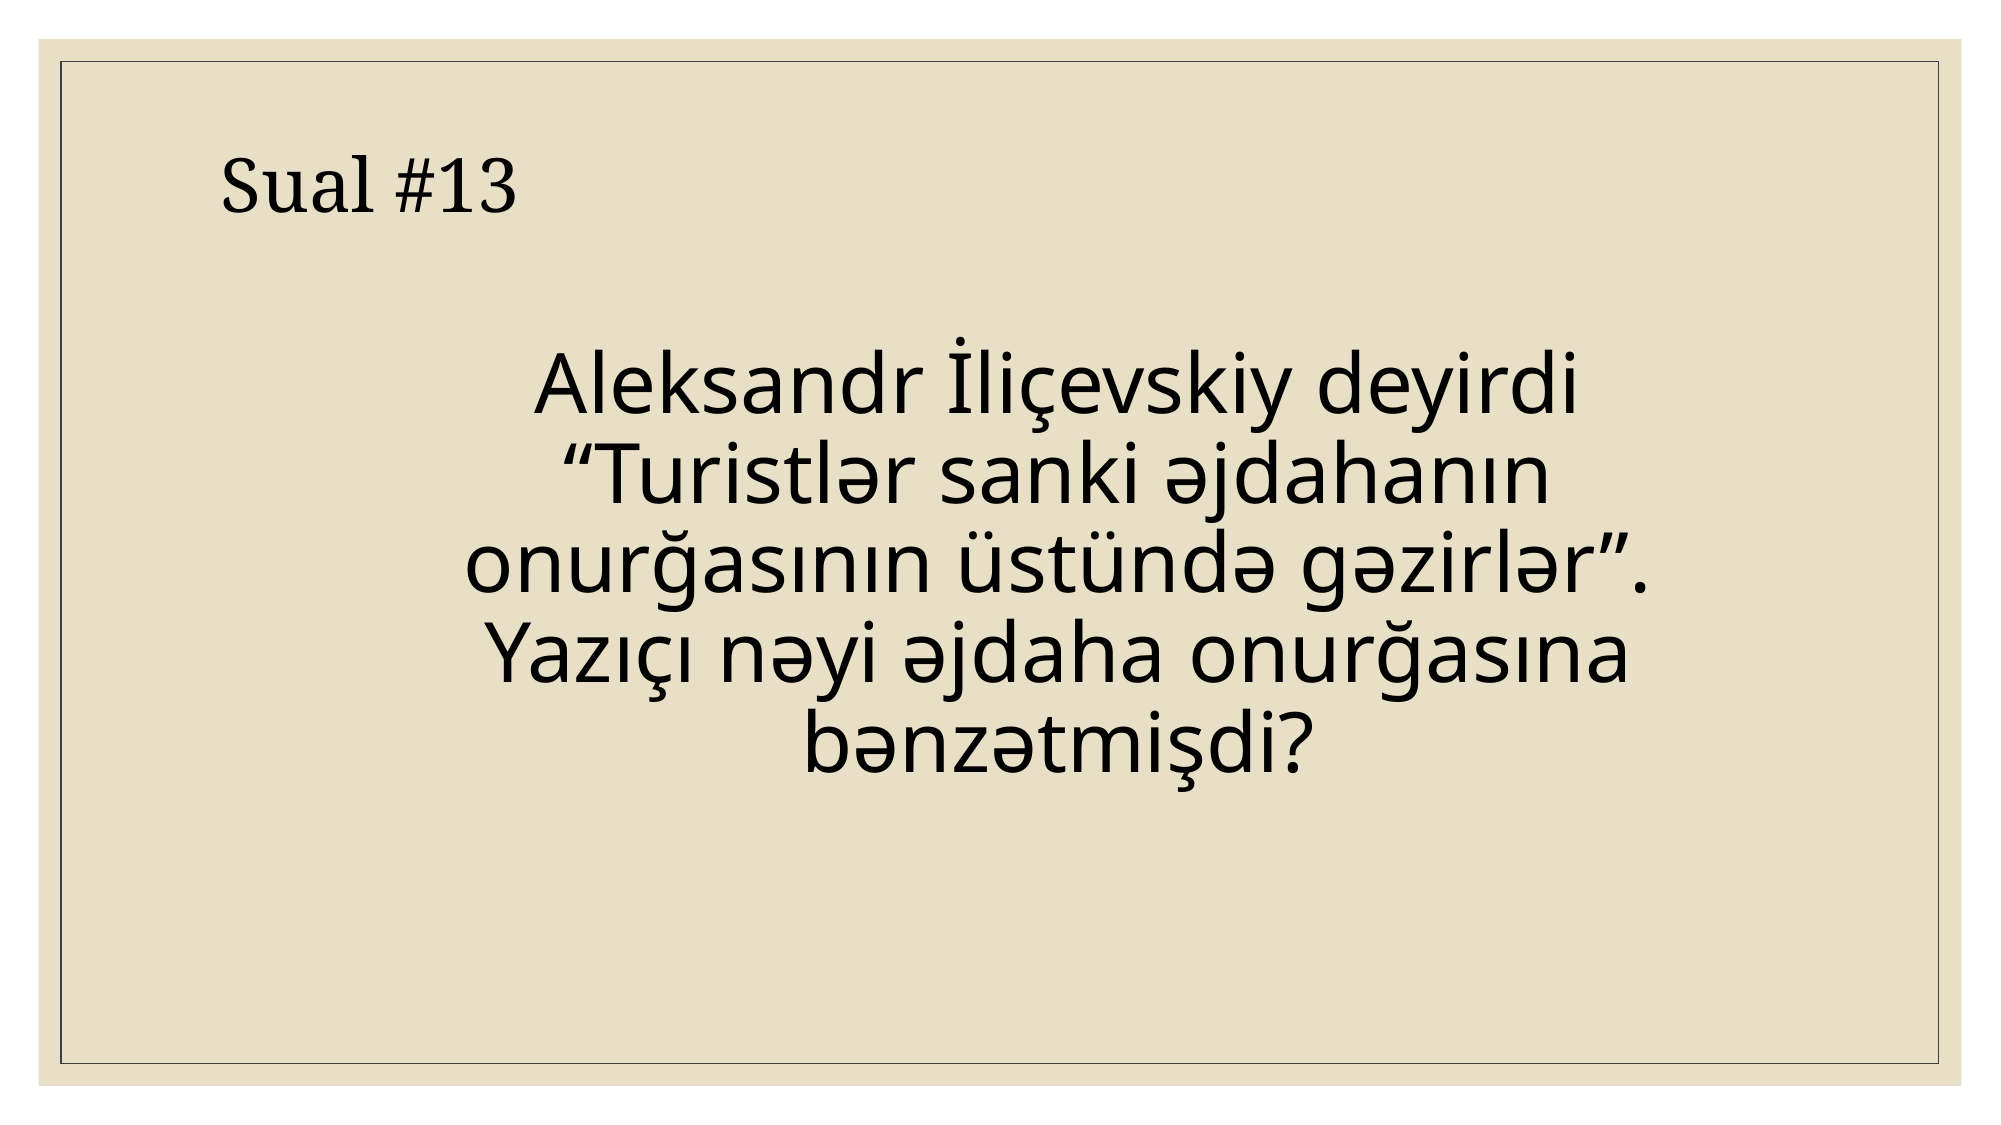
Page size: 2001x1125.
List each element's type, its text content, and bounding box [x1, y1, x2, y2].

text_box Sual #13 [205, 130, 583, 236]
title Aleksandr İliçevskiy deyirdi “Turistlər sanki əjdahanın onurğasının üstündə gəzirlər”. Yazıçı nəyi əjdaha onurğasına bənzətmişdi? [339, 183, 1778, 949]
